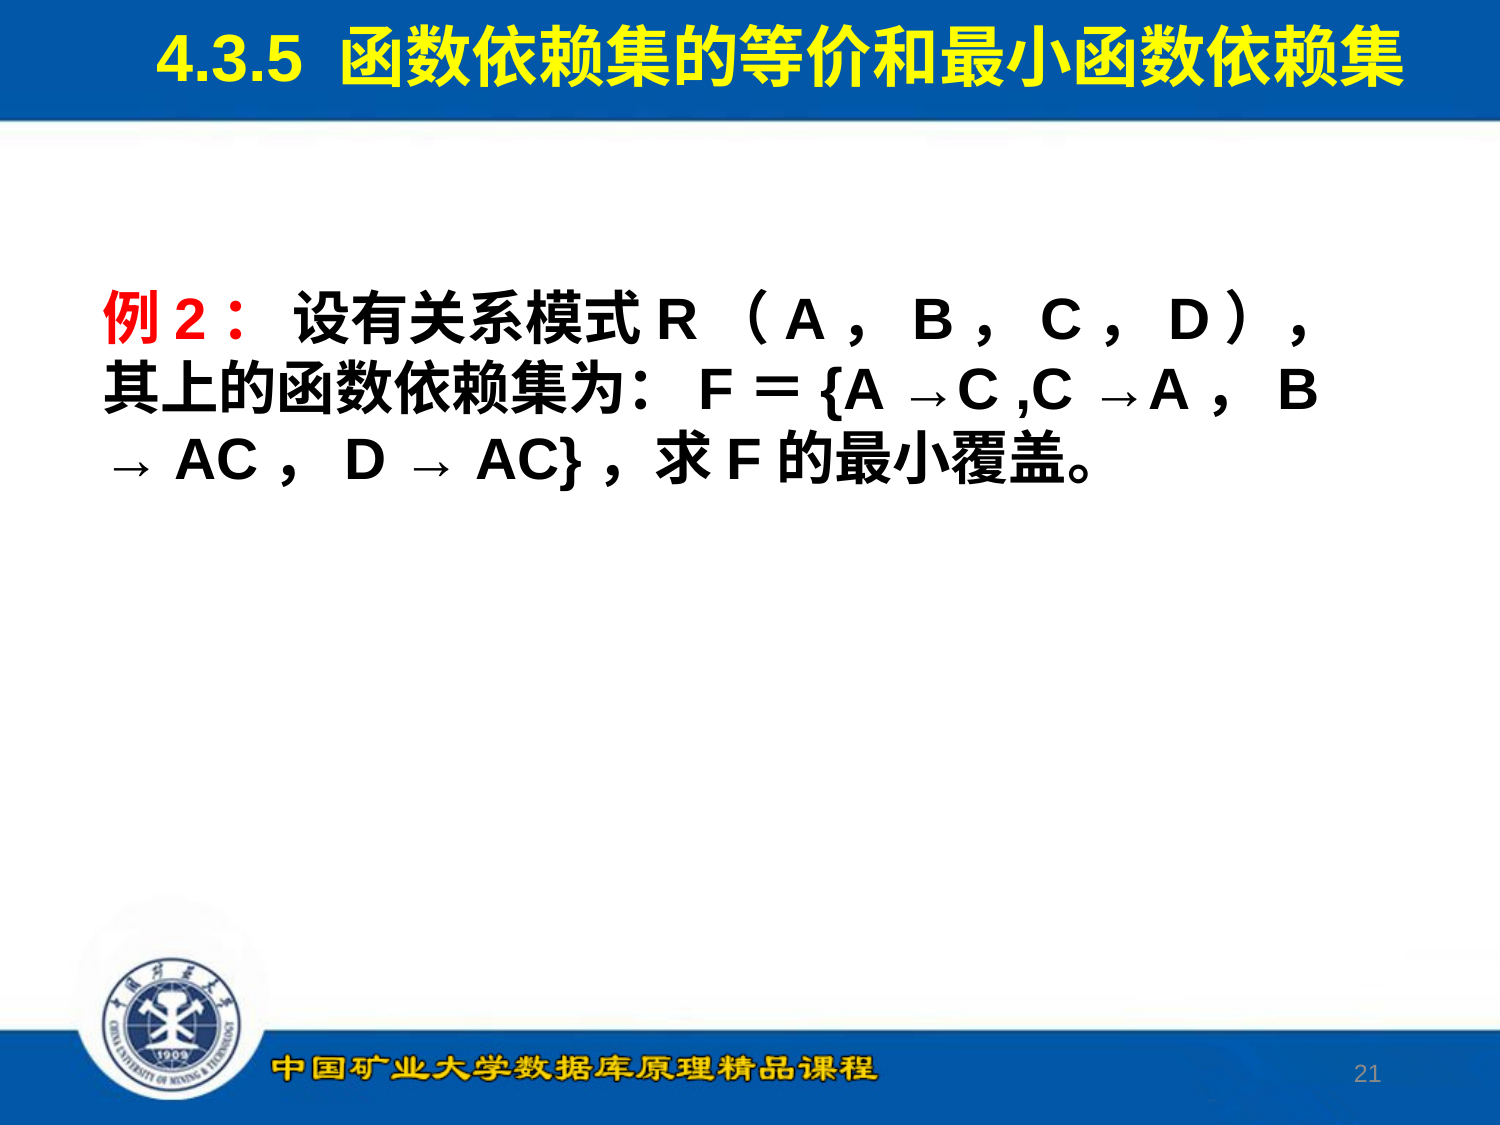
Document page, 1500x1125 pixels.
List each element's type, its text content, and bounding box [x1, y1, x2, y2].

text_box 4.3.5 函数依赖集的等价和最小函数依赖集 [141, 7, 1422, 102]
text_box 例2： 设有关系模式R（A，B，C，D），其上的函数依赖集为：F＝{A →C ,C →A，B → AC，D → AC}，求F的最小覆盖。 [87, 229, 1400, 614]
slide_number 21 [1059, 1042, 1397, 1103]
picture [0, 0, 1500, 1125]
